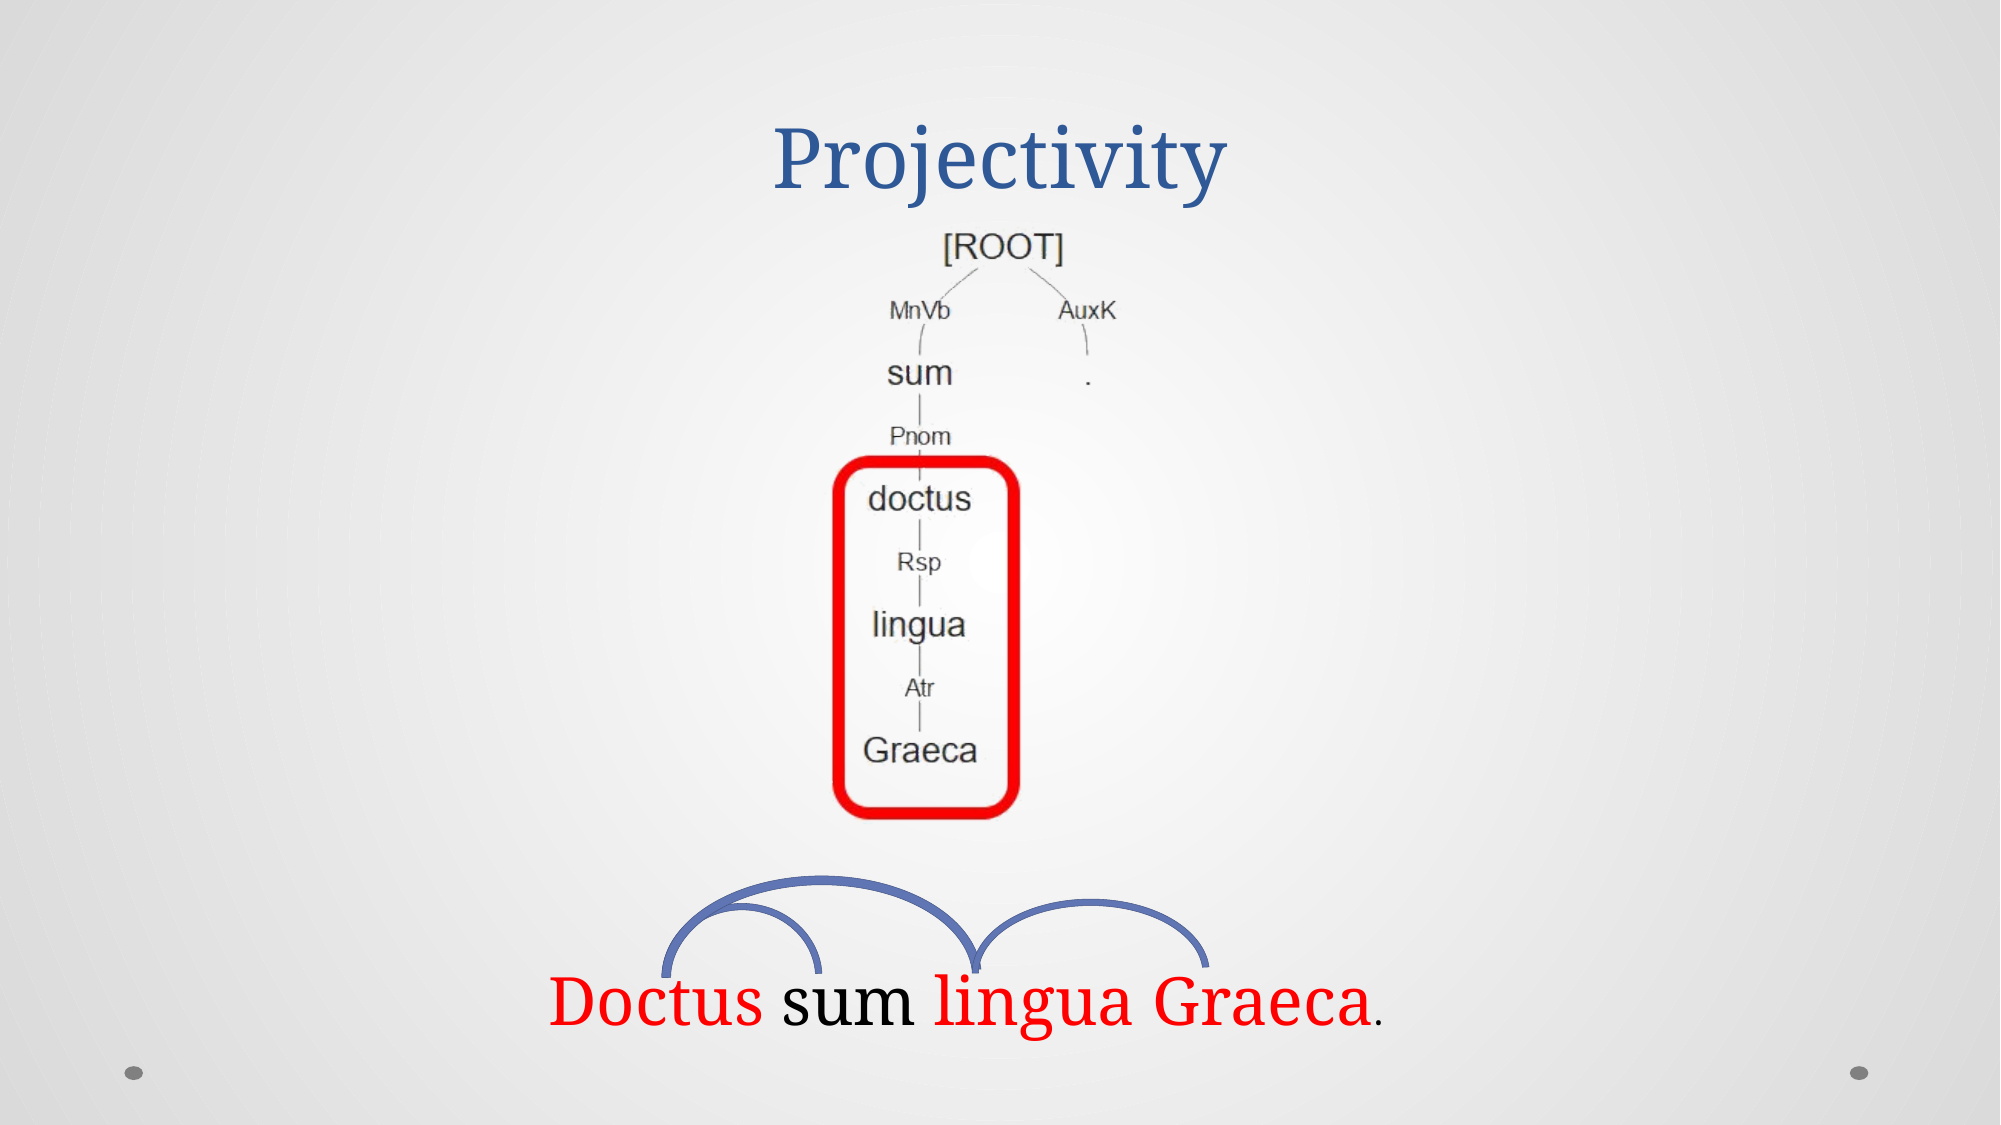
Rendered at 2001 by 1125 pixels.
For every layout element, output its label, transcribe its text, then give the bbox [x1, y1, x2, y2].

title Projectivity [99, 0, 1900, 213]
text_box [708, 902, 825, 976]
text_box [969, 902, 1212, 976]
text_box [903, 902, 977, 967]
text_box Doctus sum lingua Graeca. [533, 951, 1467, 1046]
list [716, 152, 1284, 895]
text_box [659, 899, 740, 980]
